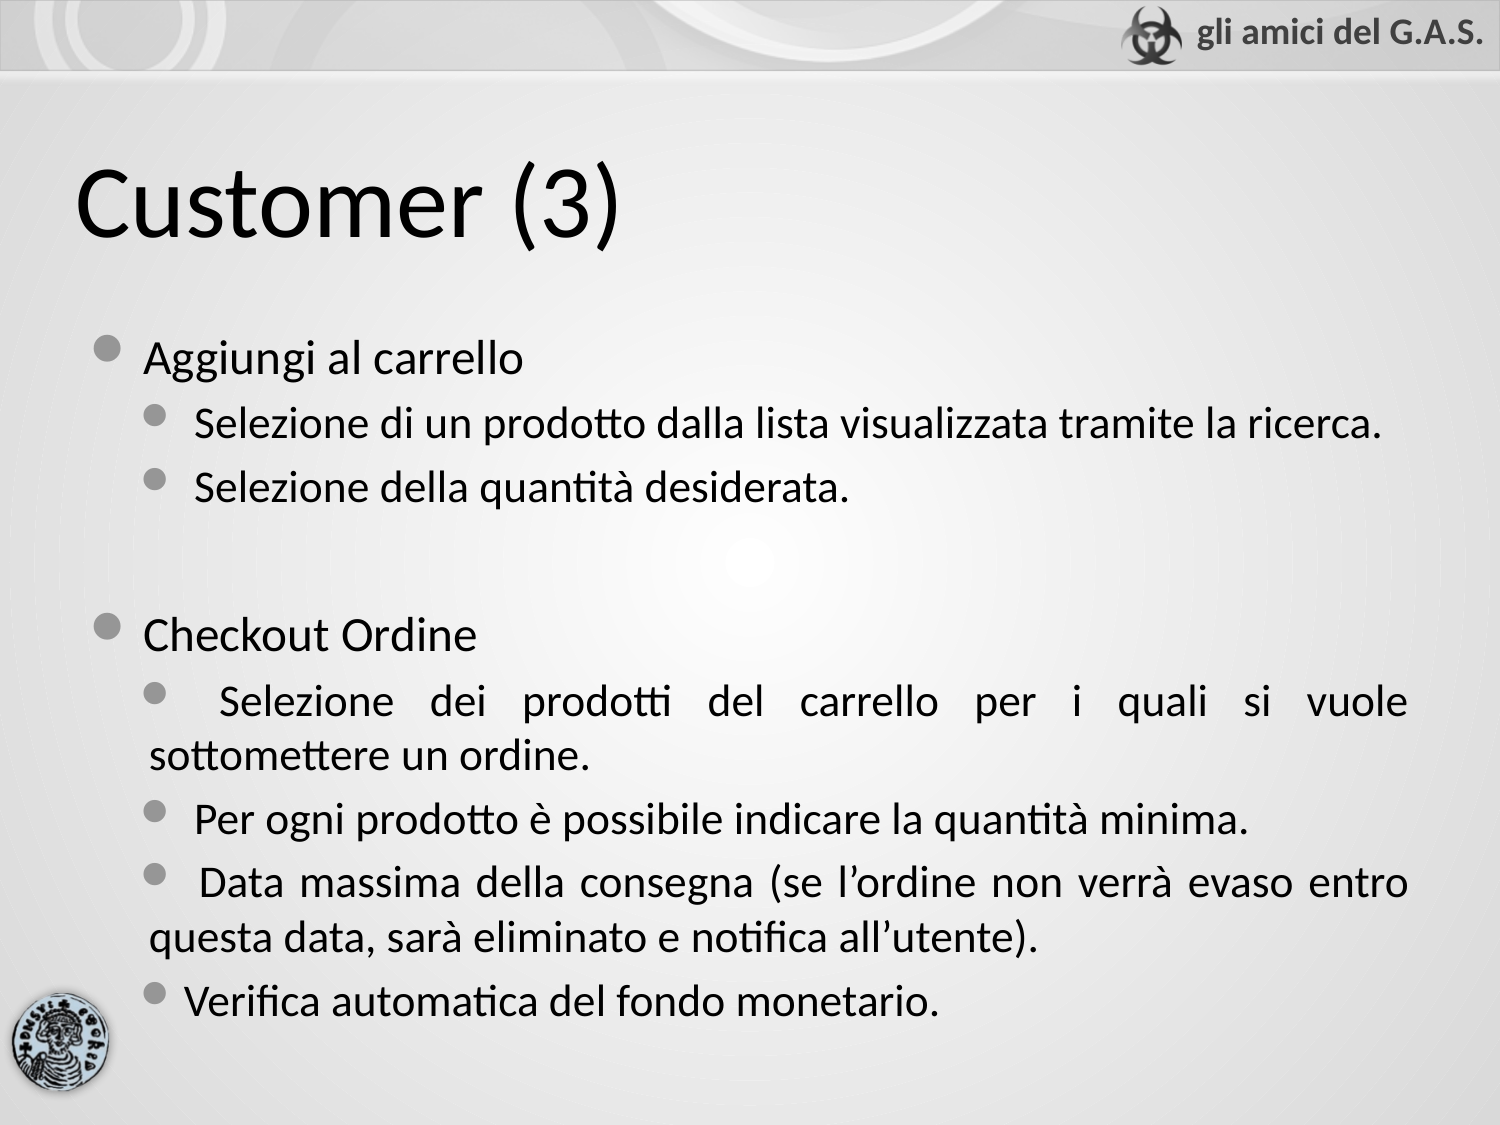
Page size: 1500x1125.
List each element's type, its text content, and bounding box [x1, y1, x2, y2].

picture [11, 993, 110, 1092]
list Aggiungi al carrello Selezione di un prodotto dalla lista visualizzata tramite la ricerca. Selezione della quantità desiderata. Checkout Ordine Selezione dei prodotti del carrello per i quali si vuole sottomettere un ordine. Per ogni prodotto è possibile indicare la quantità minima. Data massima della consegna (se l’ordine non verrà evaso entro questa data, sarà eliminato e notifica all’utente). Verifica automatica del fondo monetario. [75, 317, 1425, 1078]
title Customer (3) [75, 71, 1425, 259]
